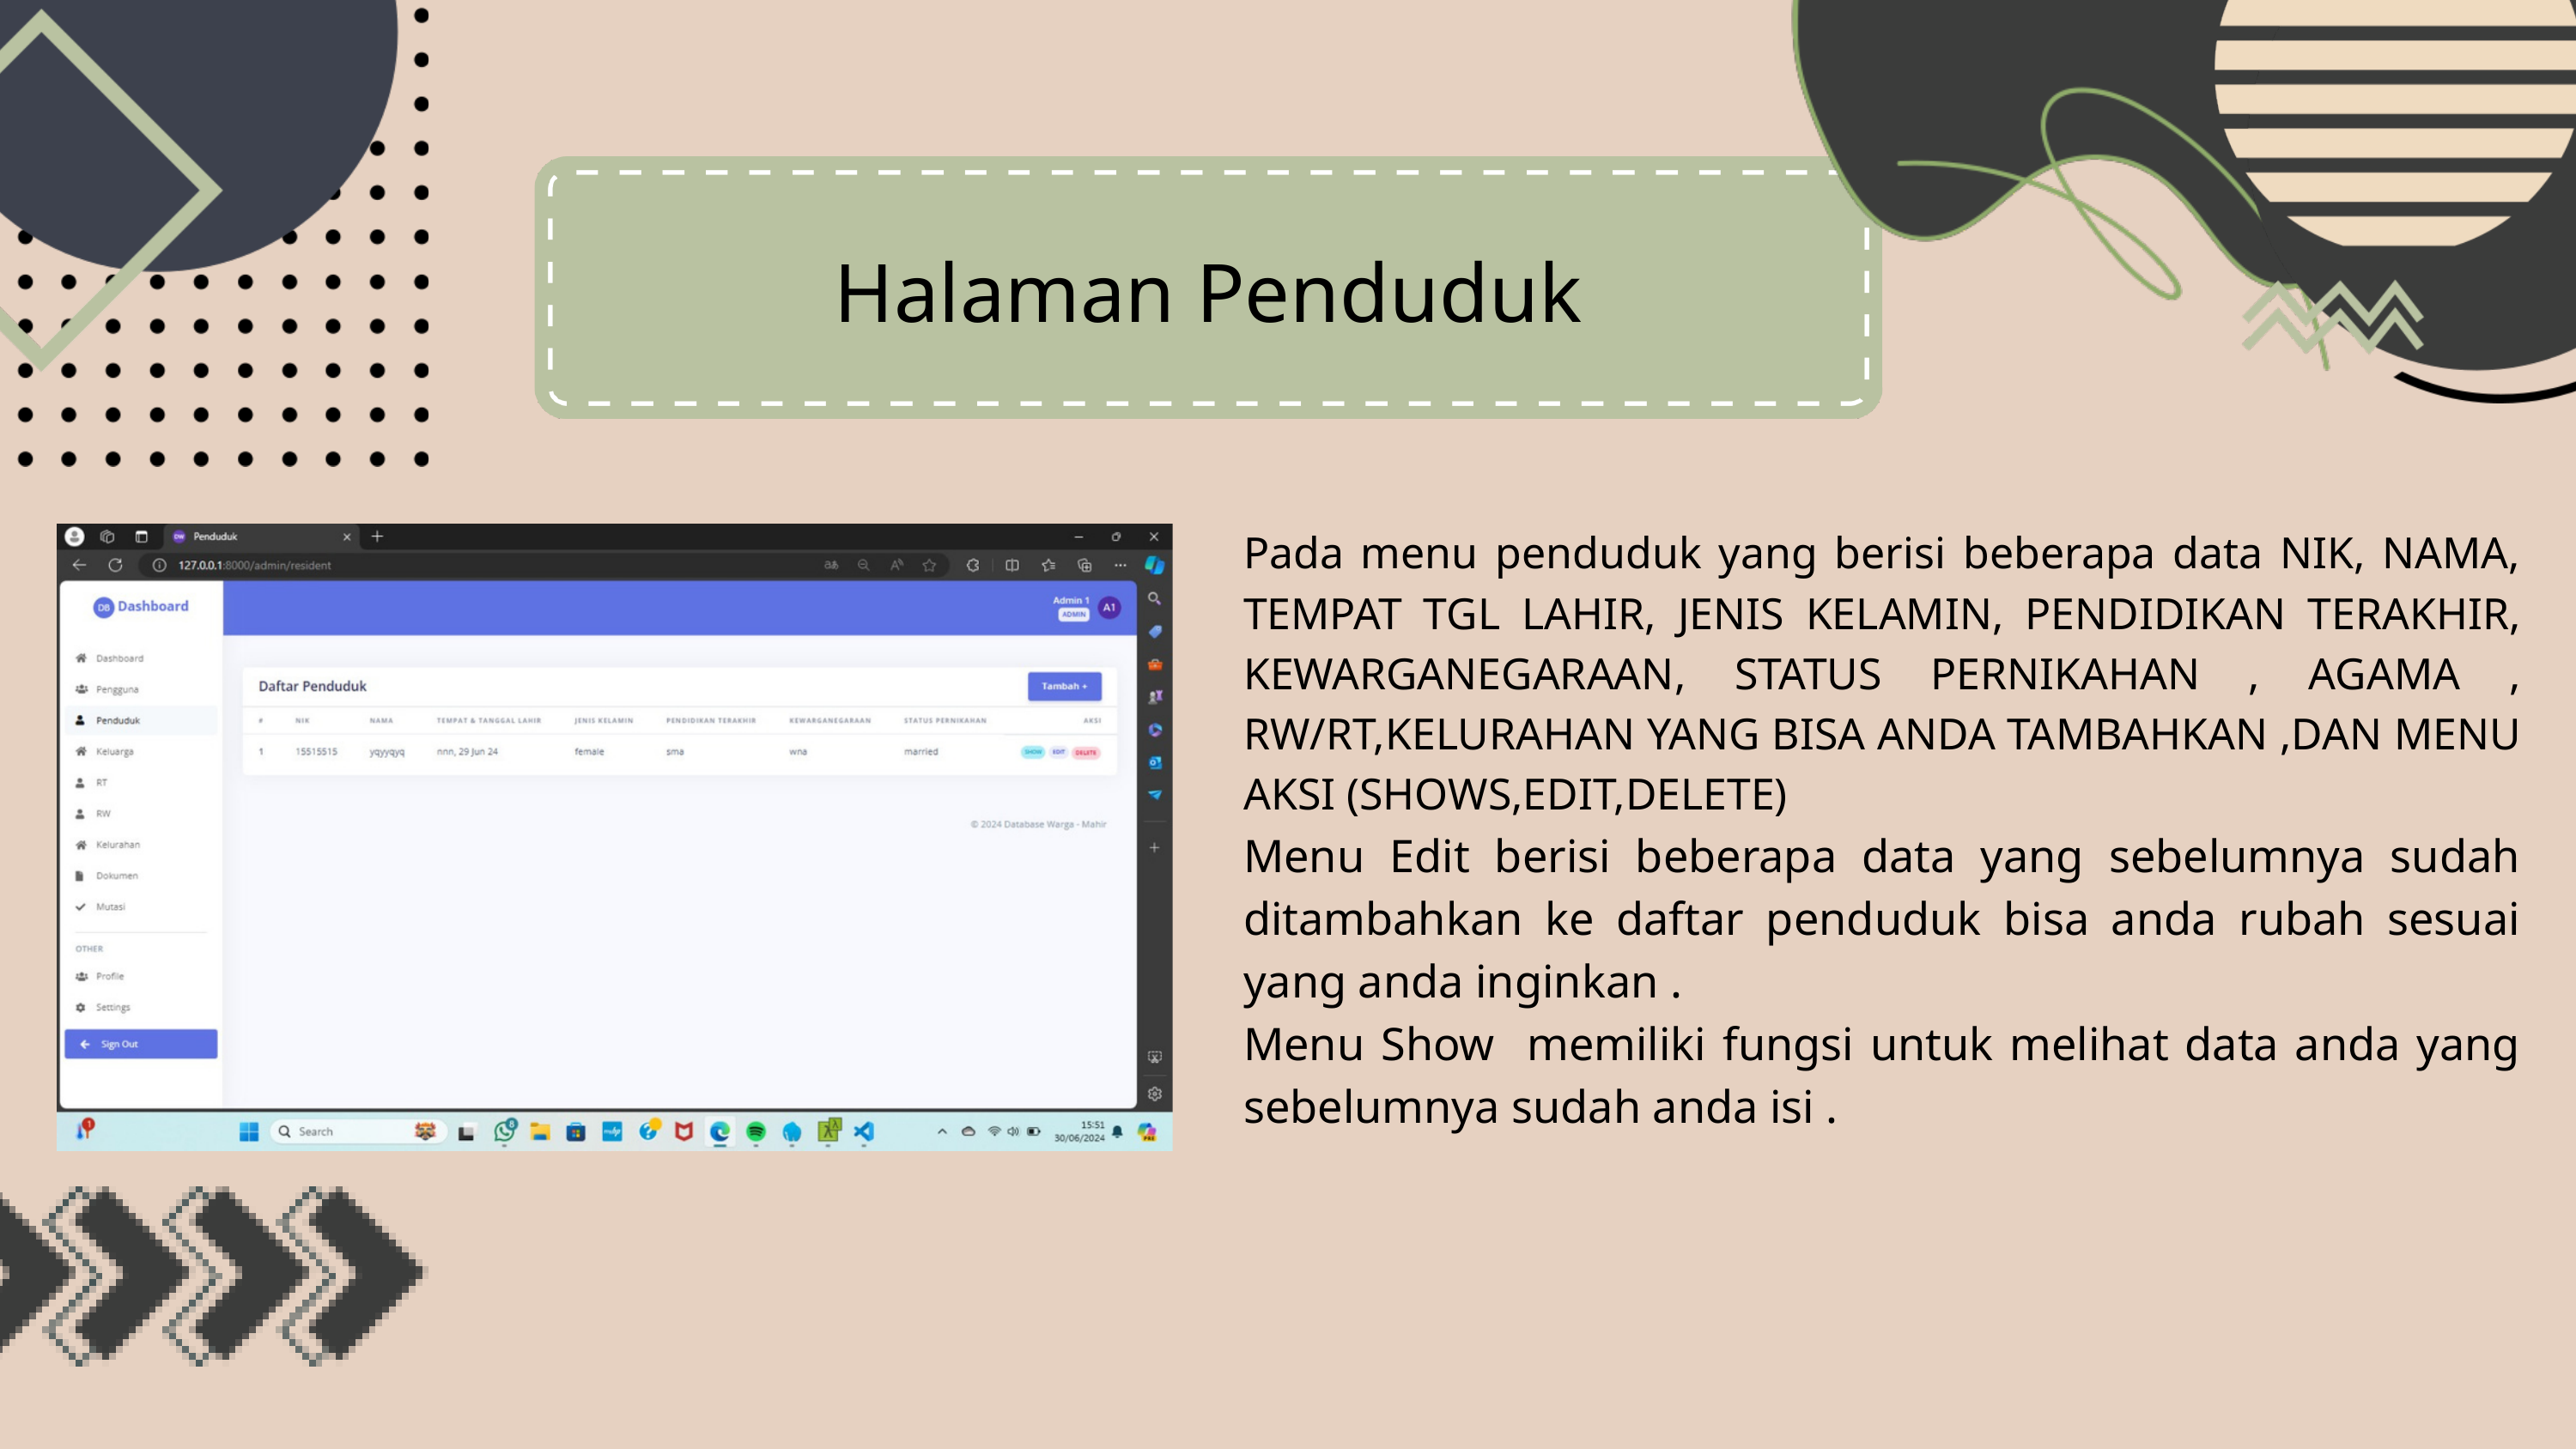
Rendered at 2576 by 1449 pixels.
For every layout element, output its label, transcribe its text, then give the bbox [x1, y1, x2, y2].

text_box [1790, 0, 2215, 373]
text_box [57, 524, 1173, 1151]
text_box [0, 0, 499, 373]
text_box [0, 373, 429, 467]
text_box Halaman Penduduk [391, 226, 2026, 339]
text_box [0, 1186, 429, 1367]
text_box Pada menu penduduk yang berisi beberapa data NIK, NAMA, TEMPAT TGL LAHIR, JENIS KELAMIN, PENDIDIKAN TERAKHIR, KEWARGANEGARAAN, STATUS PERNIKAHAN , AGAMA , RW/RT,KELURAHAN YANG BISA ANDA TAMBAHKAN ,DAN MENU AKSI (SHOWS,EDIT,DELETE) Menu Edit berisi beberapa data yang sebelumnya sudah ditambahkan ke daftar penduduk bisa anda rubah sesuai yang anda inginkan . Menu Show memiliki fungsi untuk melihat data anda yang sebelumnya sudah anda isi . [1243, 517, 2522, 1261]
text_box [534, 339, 1883, 419]
text_box [534, 156, 1790, 226]
text_box [2215, 0, 2576, 404]
